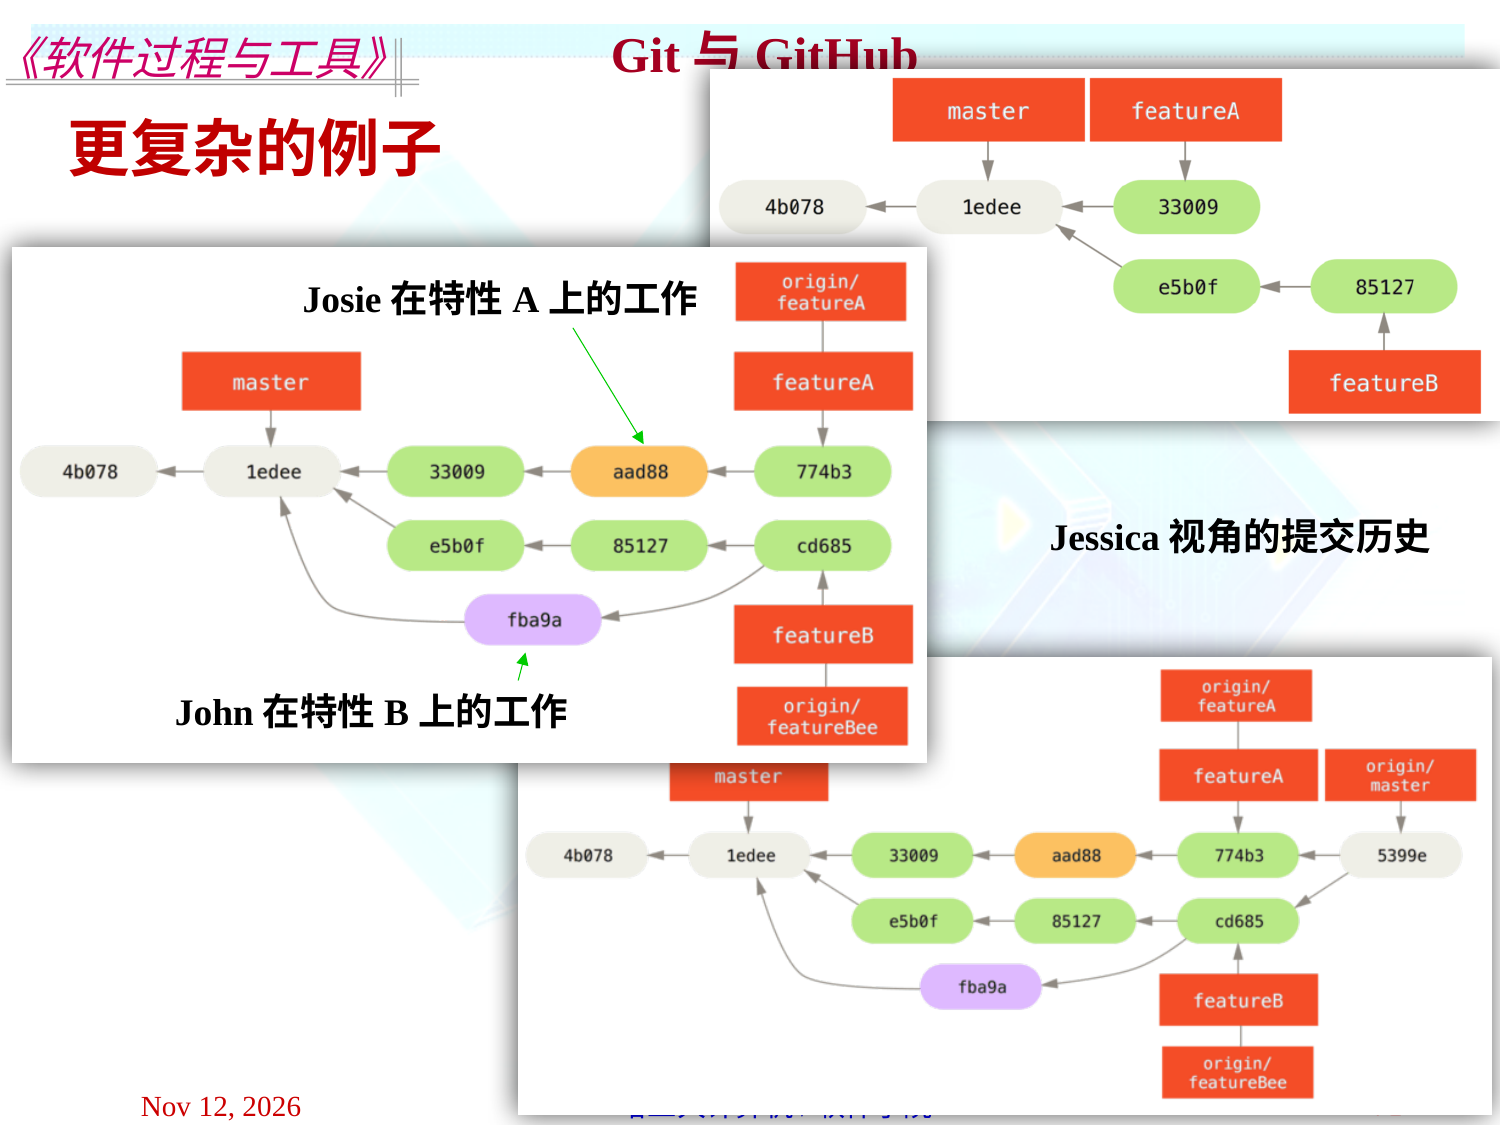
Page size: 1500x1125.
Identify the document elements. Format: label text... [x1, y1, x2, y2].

picture [11, 68, 1500, 1115]
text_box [518, 652, 526, 681]
text_box Jessica视角的提交历史 [1034, 505, 1447, 566]
text_box 更复杂的例子 [53, 101, 686, 209]
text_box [572, 327, 644, 445]
text_box Git与GitHub [389, 15, 1140, 90]
